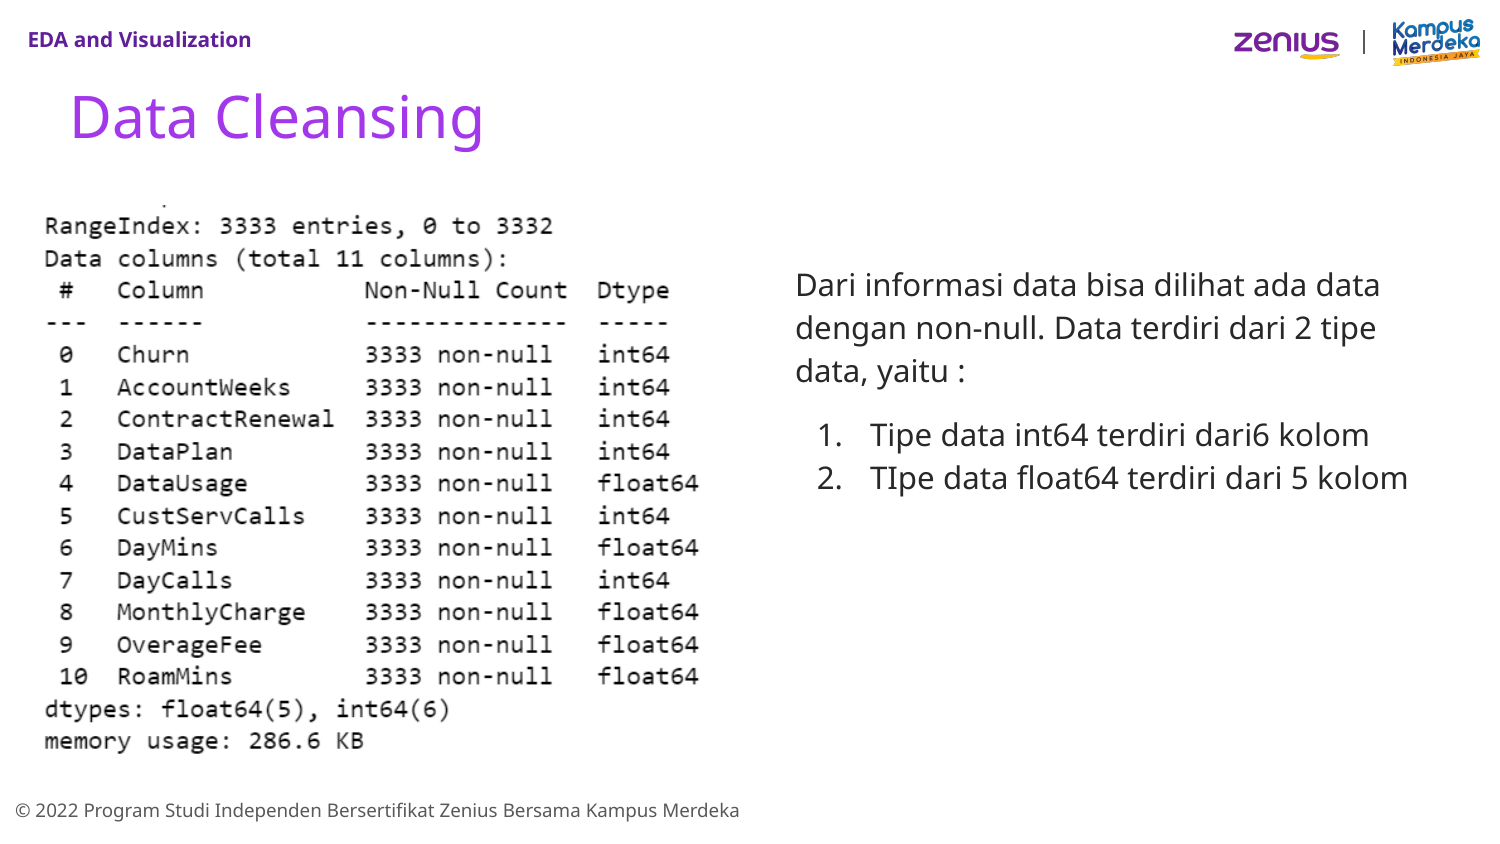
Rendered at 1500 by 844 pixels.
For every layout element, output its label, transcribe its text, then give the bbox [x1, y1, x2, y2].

text_box EDA and Visualization [12, 14, 1011, 65]
list Dari informasi data bisa dilihat ada data dengan non-null. Data terdiri dari 2 tipe data, yaitu : Tipe data int64 terdiri dari6 kolom TIpe data float64 terdiri dari 5 kolom [785, 244, 1443, 725]
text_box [1230, 15, 1480, 69]
text_box © 2022 Program Studi Independen Bersertifikat Zenius Bersama Kampus Merdeka [0, 787, 1468, 833]
picture [19, 205, 781, 764]
title Data Cleansing [54, 47, 1446, 183]
